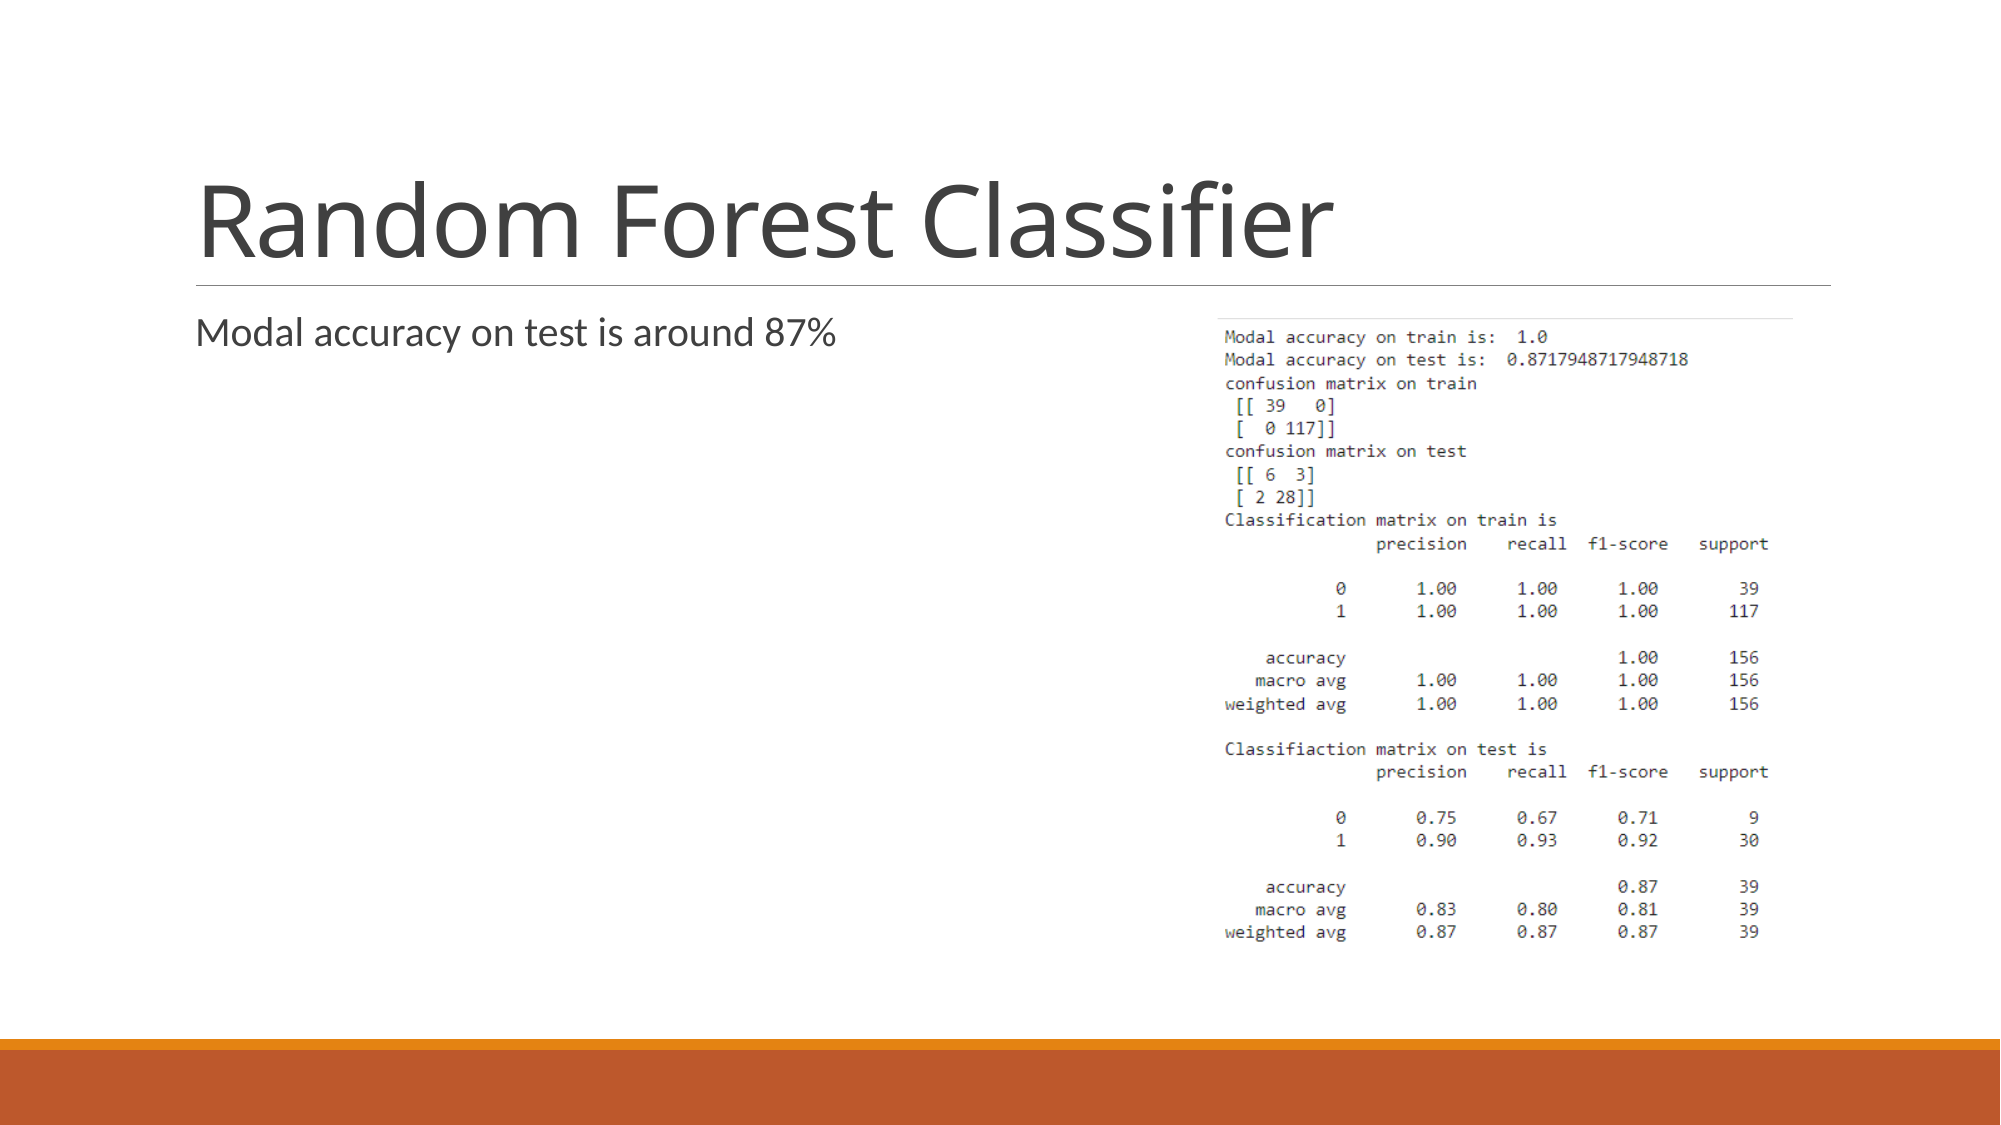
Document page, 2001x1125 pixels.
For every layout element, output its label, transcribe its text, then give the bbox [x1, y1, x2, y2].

title Random Forest Classifier [180, 47, 1830, 285]
picture [1204, 318, 1793, 964]
list Modal accuracy on test is around 87% [180, 302, 1000, 963]
